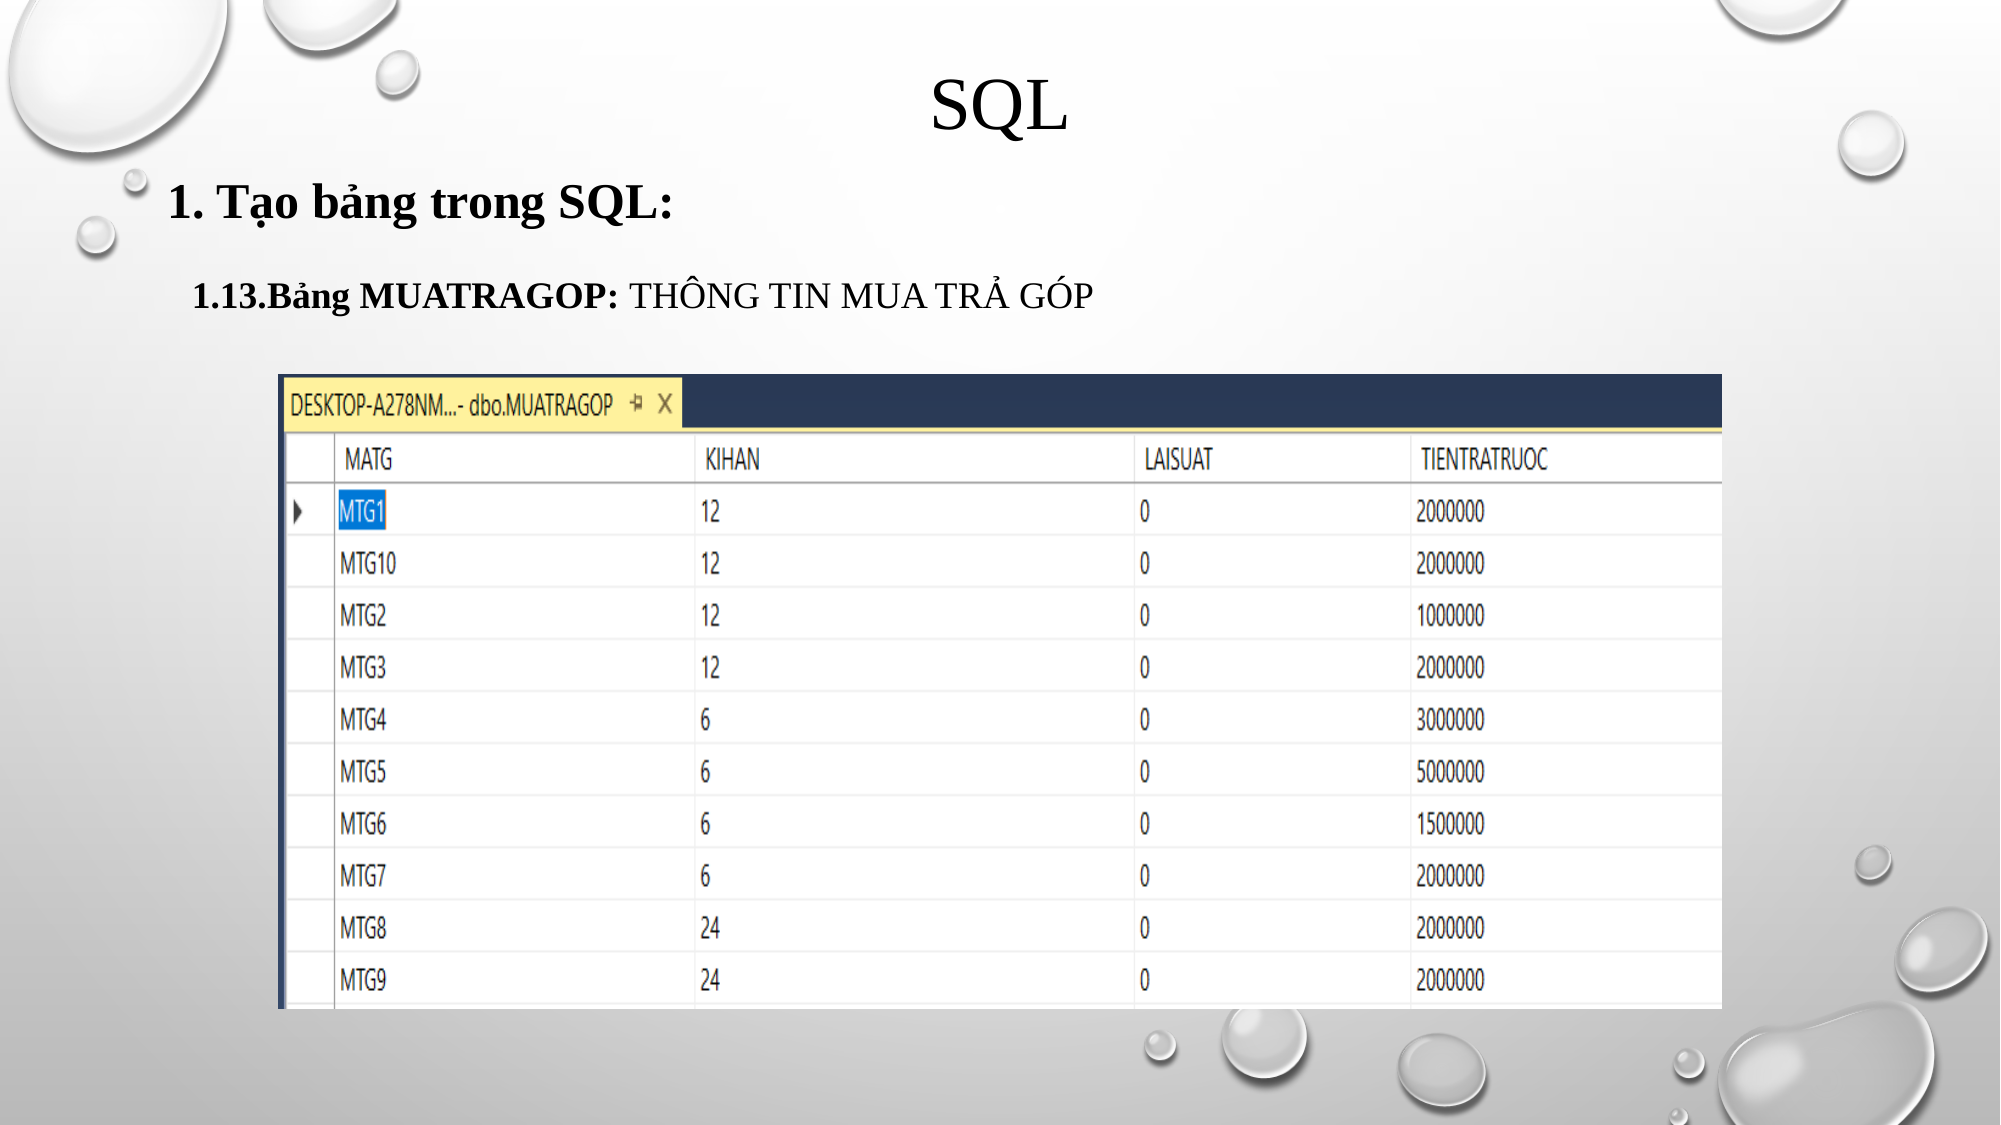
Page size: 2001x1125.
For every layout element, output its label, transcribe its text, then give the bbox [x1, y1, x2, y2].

title SQL [149, 46, 1851, 165]
text_box 1.13.Bảng MUATRAGOP: THÔNG TIN MUA TRẢ GÓP [177, 264, 1110, 324]
text_box 1. Tạo bảng trong SQL: [152, 161, 691, 236]
picture [0, 0, 2000, 1125]
